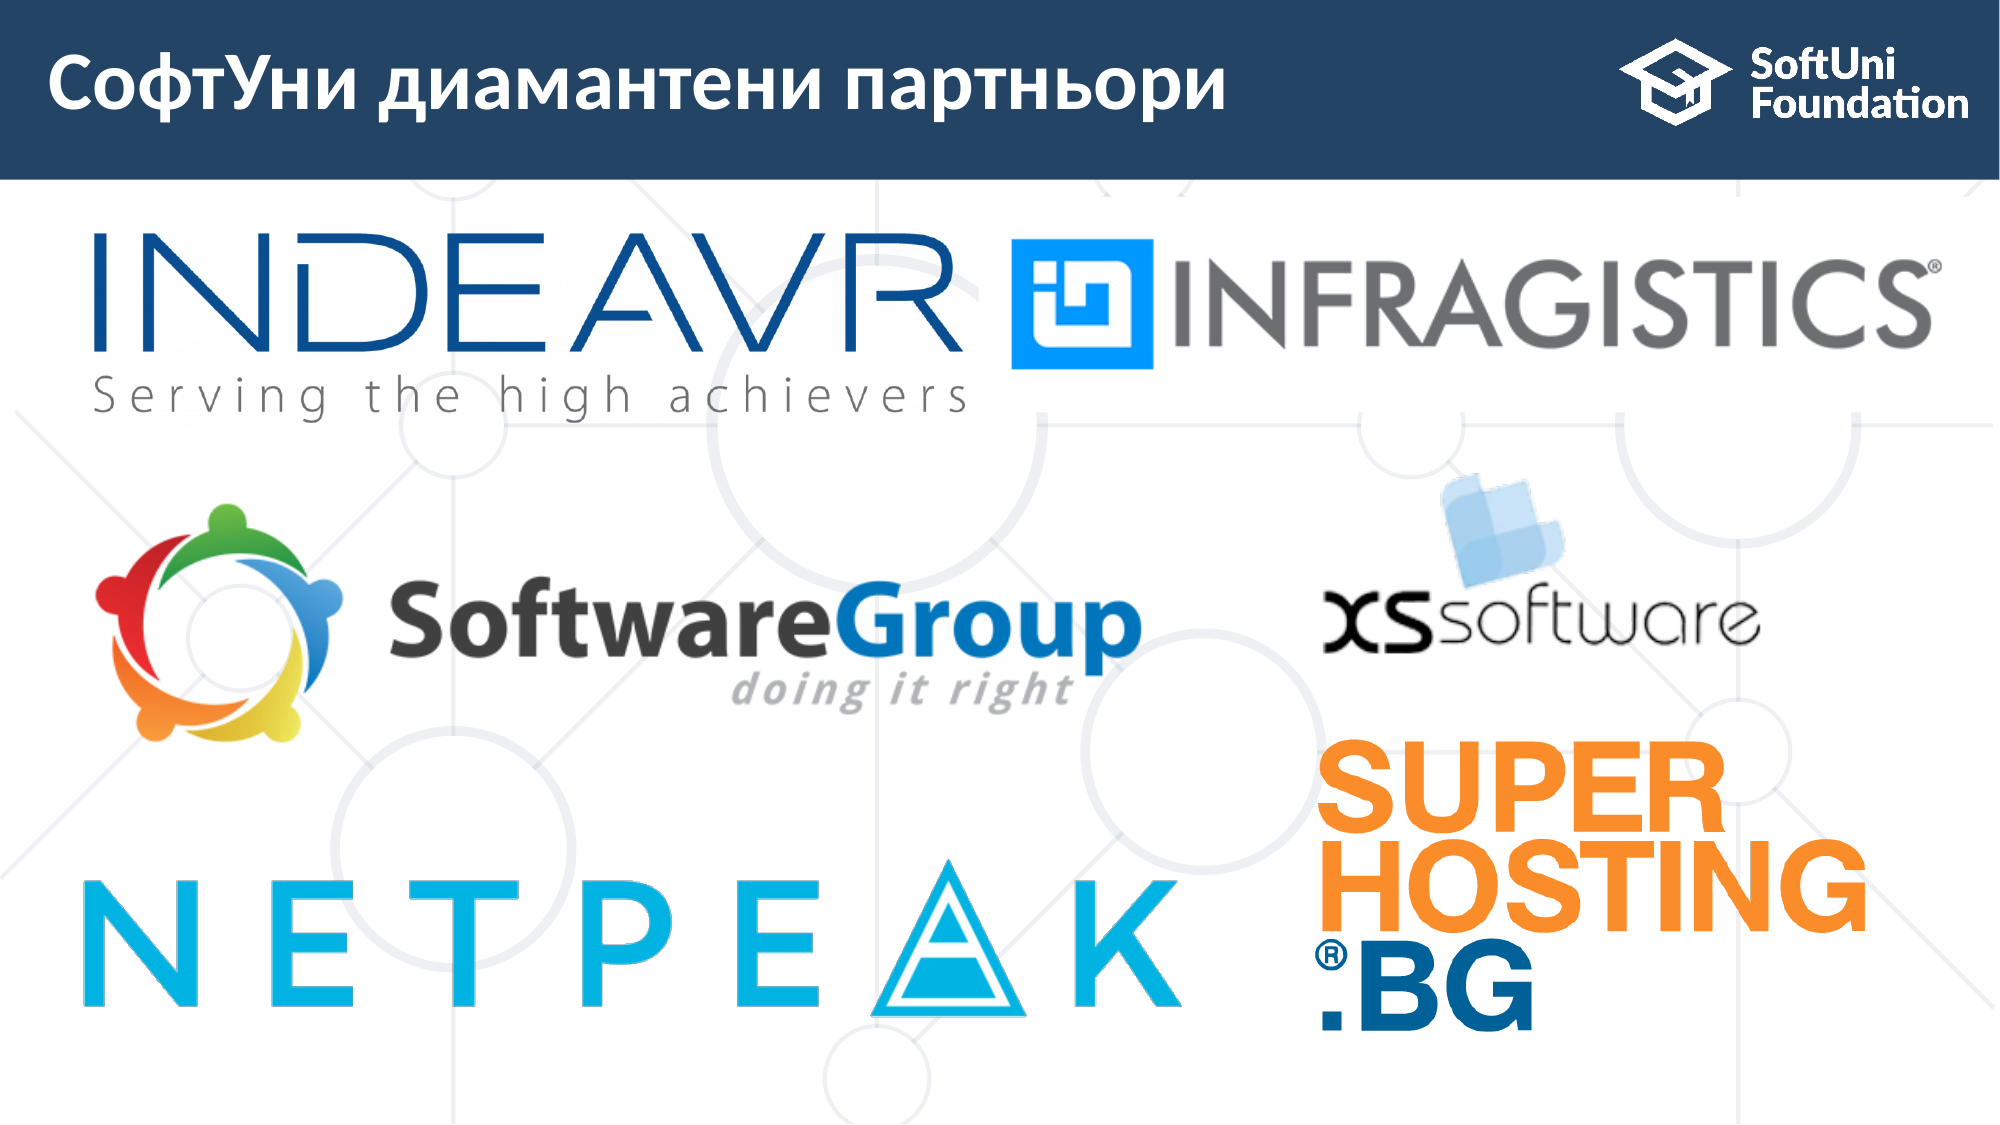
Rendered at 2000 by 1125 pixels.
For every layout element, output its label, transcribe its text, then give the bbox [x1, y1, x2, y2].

picture [1314, 739, 1866, 1032]
picture [1272, 426, 1791, 699]
title СофтУни диамантени партньори [31, 16, 1591, 162]
picture [1618, 38, 1968, 126]
picture [46, 196, 1979, 1022]
